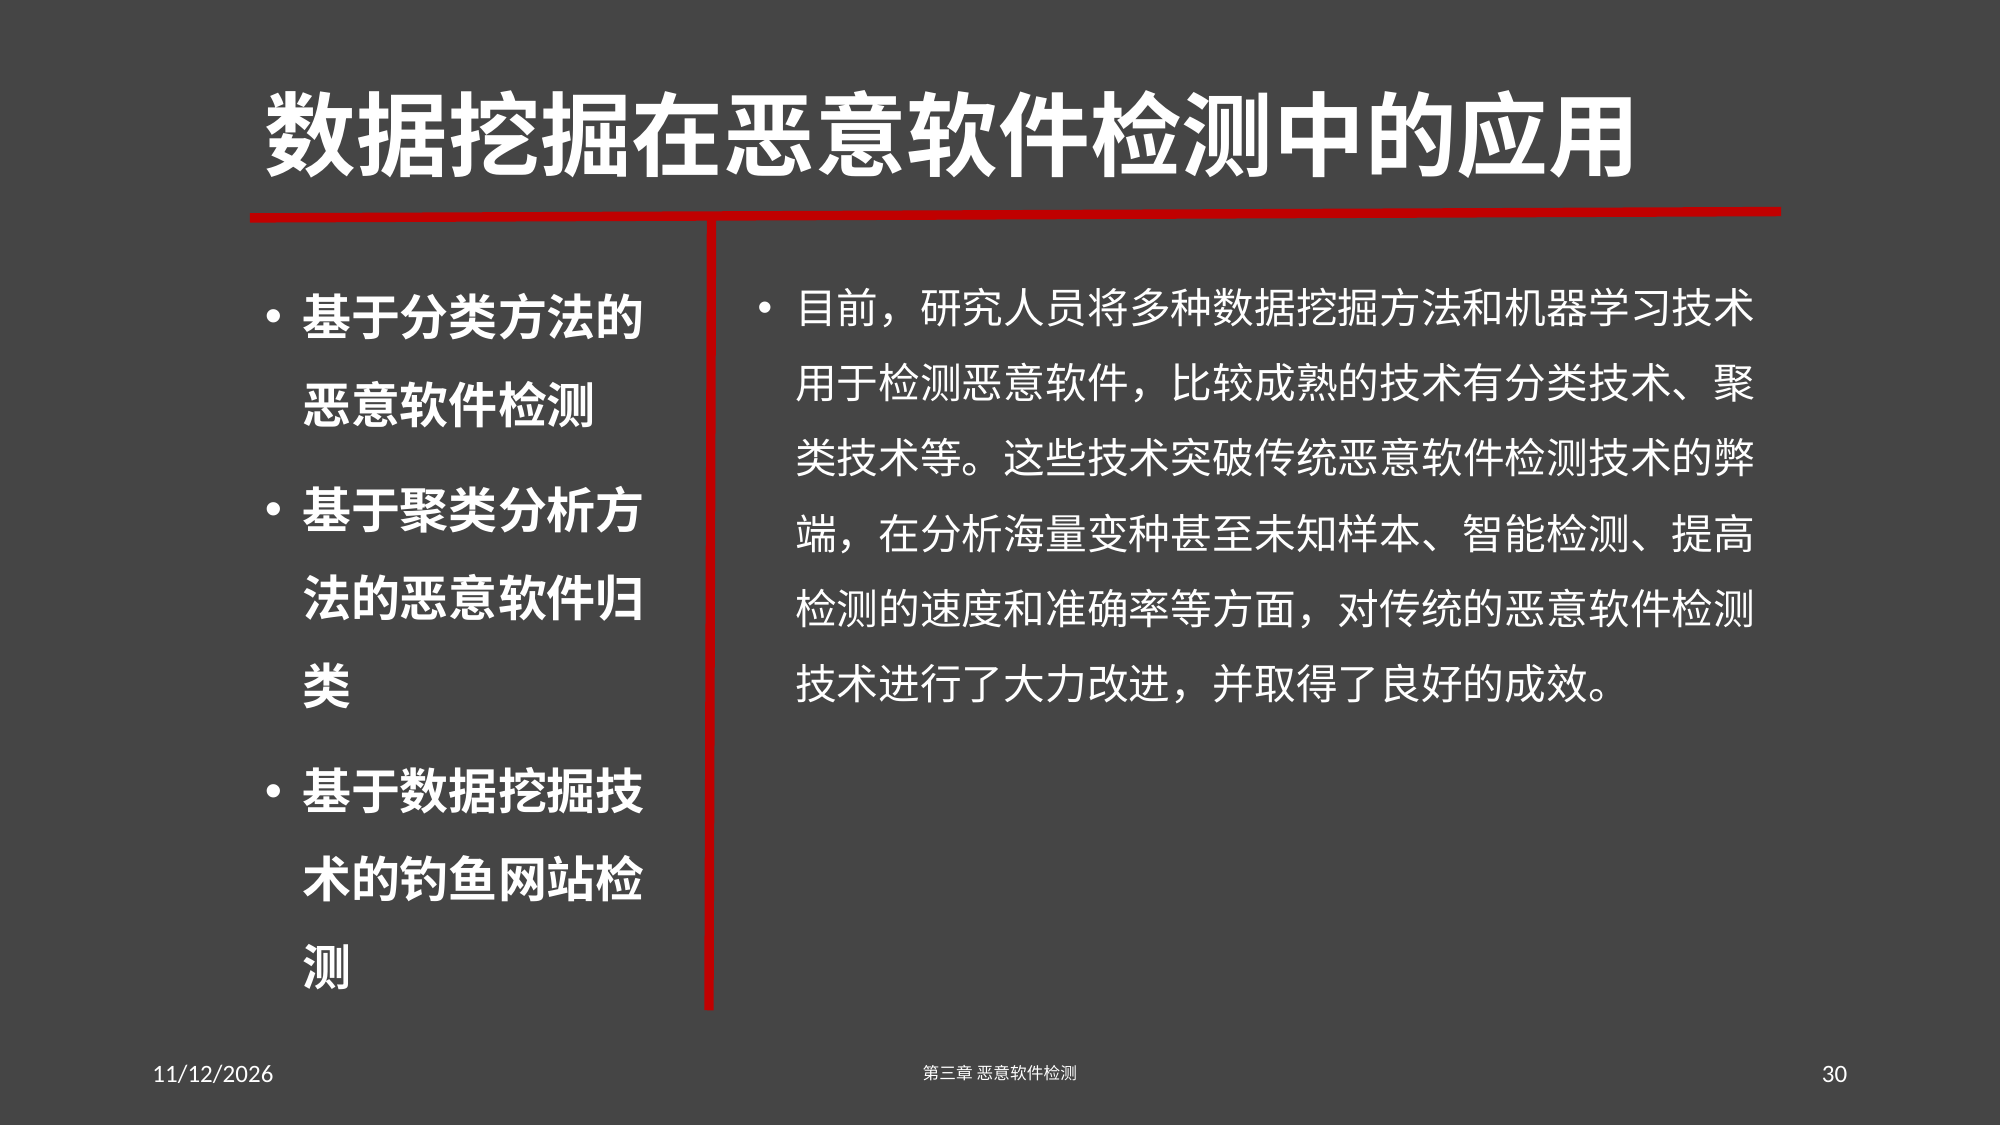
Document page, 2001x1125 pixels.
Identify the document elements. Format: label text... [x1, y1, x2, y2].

list 基于分类方法的恶意软件检测 基于聚类分析方法的恶意软件归类 基于数据挖掘技术的钓鱼网站检测 [249, 249, 678, 1011]
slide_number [137, 1042, 588, 1103]
slide_number 30 [1412, 1042, 1863, 1103]
list 目前，研究人员将多种数据挖掘方法和机器学习技术用于检测恶意软件，比较成熟的技术有分类技术、聚类技术等。这些技术突破传统恶意软件检测技术的弊端，在分析海量变种甚至未知样本、智能检测、提高检测的速度和准确率等方面，对传统的恶意软件检测技术进行了大力改进，并取得了良好的成效。 [742, 249, 1782, 1011]
title 数据挖掘在恶意软件检测中的应用 [249, 30, 1782, 249]
footer 第三章 恶意软件检测 [662, 1042, 1338, 1103]
